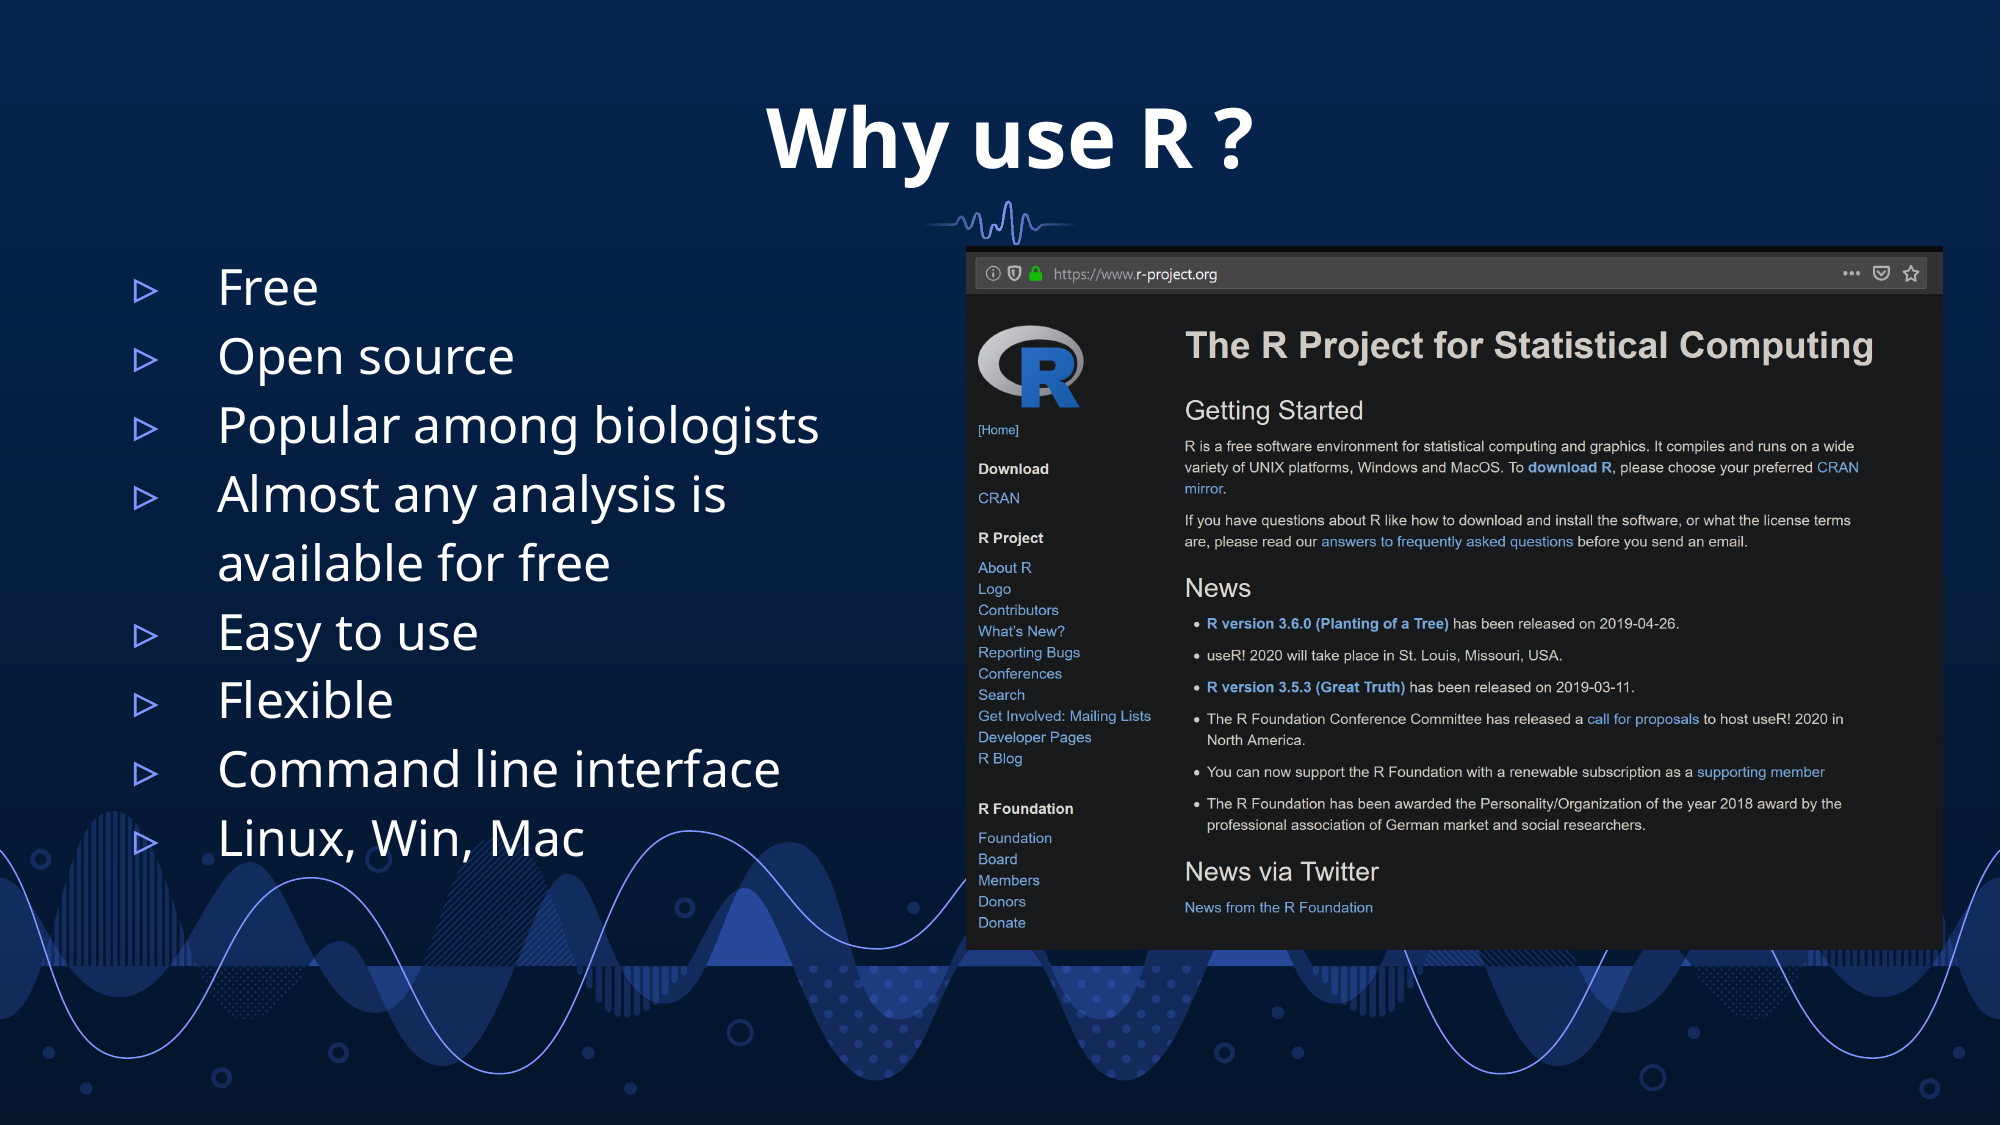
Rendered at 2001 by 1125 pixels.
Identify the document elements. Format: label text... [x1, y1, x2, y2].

list Free Open source Popular among biologists Almost any analysis is available for free Easy to use Flexible Command line interface Linux, Win, Mac [117, 246, 874, 897]
title Why use R ? [271, 99, 1729, 187]
picture [965, 245, 1944, 950]
